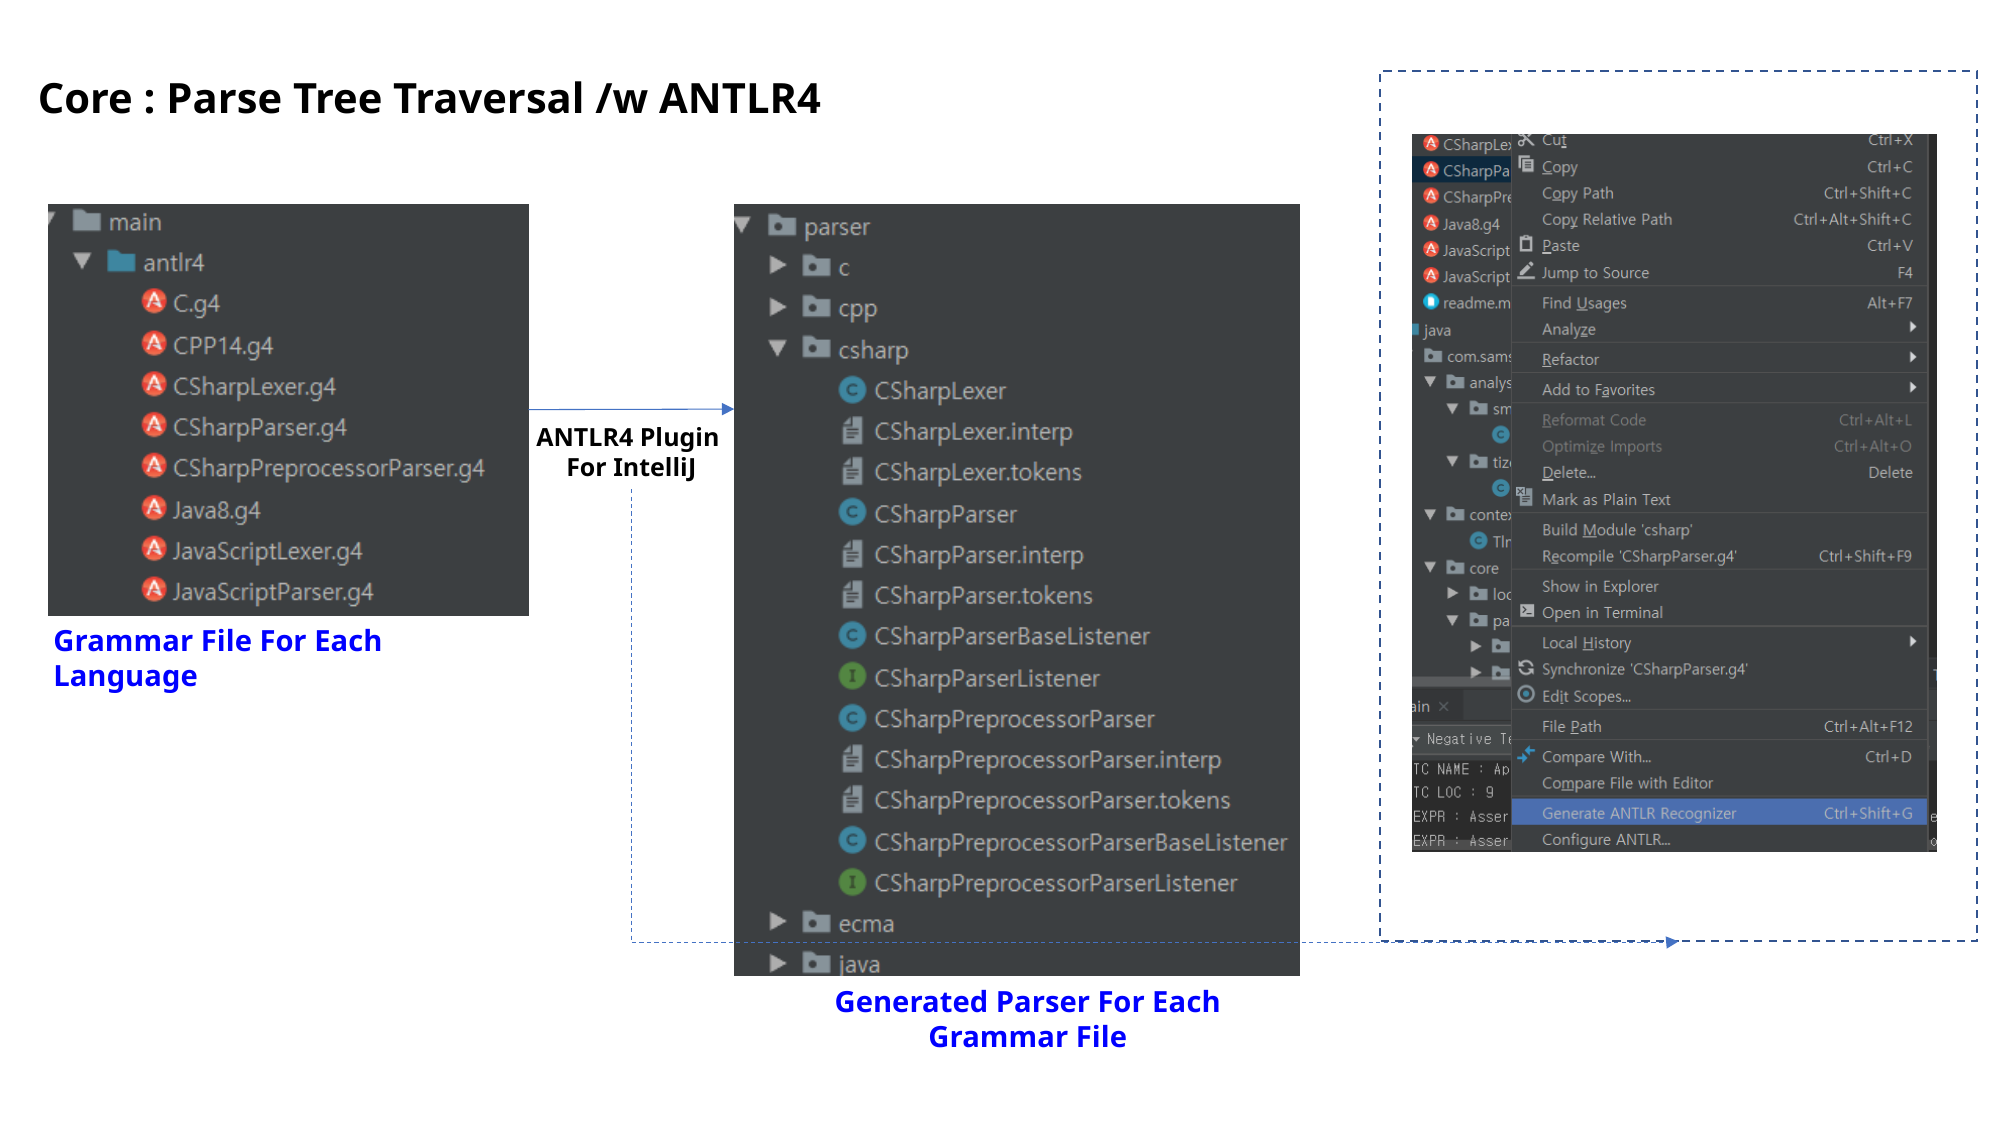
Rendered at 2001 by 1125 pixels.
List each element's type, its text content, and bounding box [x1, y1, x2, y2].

title Core : Parse Tree Traversal /w ANTLR4 [22, 59, 972, 140]
text_box Grammar File For Each Language [38, 615, 539, 700]
text_box ANTLR4 Plugin For IntelliJ [529, 414, 734, 490]
text_box [1379, 70, 1978, 942]
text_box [929, 192, 1381, 1125]
text_box Generated Parser For Each Grammar File [777, 976, 929, 1061]
picture [48, 204, 529, 616]
picture [1412, 134, 1937, 852]
picture [734, 204, 929, 976]
